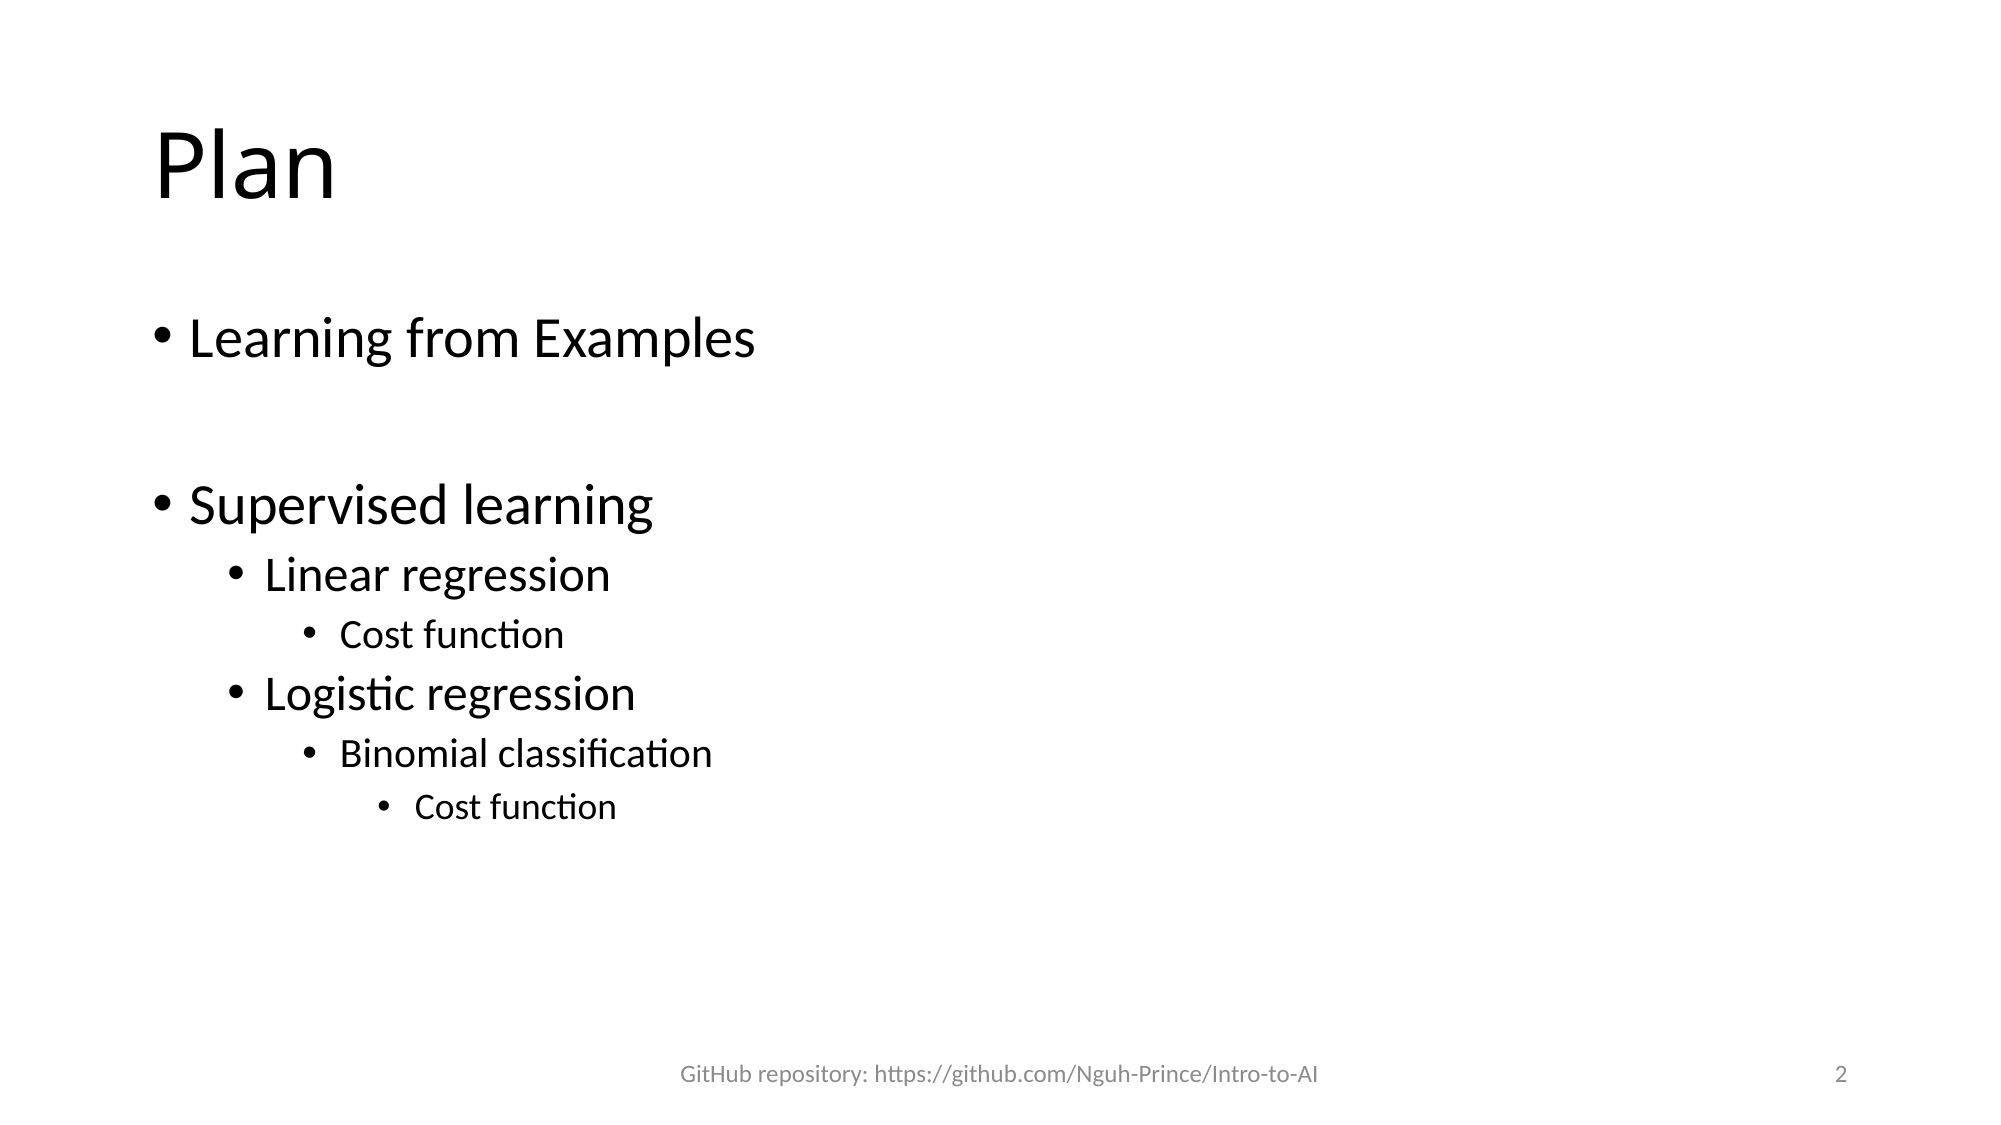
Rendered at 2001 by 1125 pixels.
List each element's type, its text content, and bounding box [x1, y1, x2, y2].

title Plan [137, 59, 1863, 278]
footer GitHub repository: https://github.com/Nguh-Prince/Intro-to-AI [662, 1042, 1338, 1103]
list Learning from Examples Supervised learning Linear regression Cost function Logistic regression Binomial classification Cost function [137, 299, 1863, 1014]
slide_number 2 [1412, 1042, 1863, 1103]
